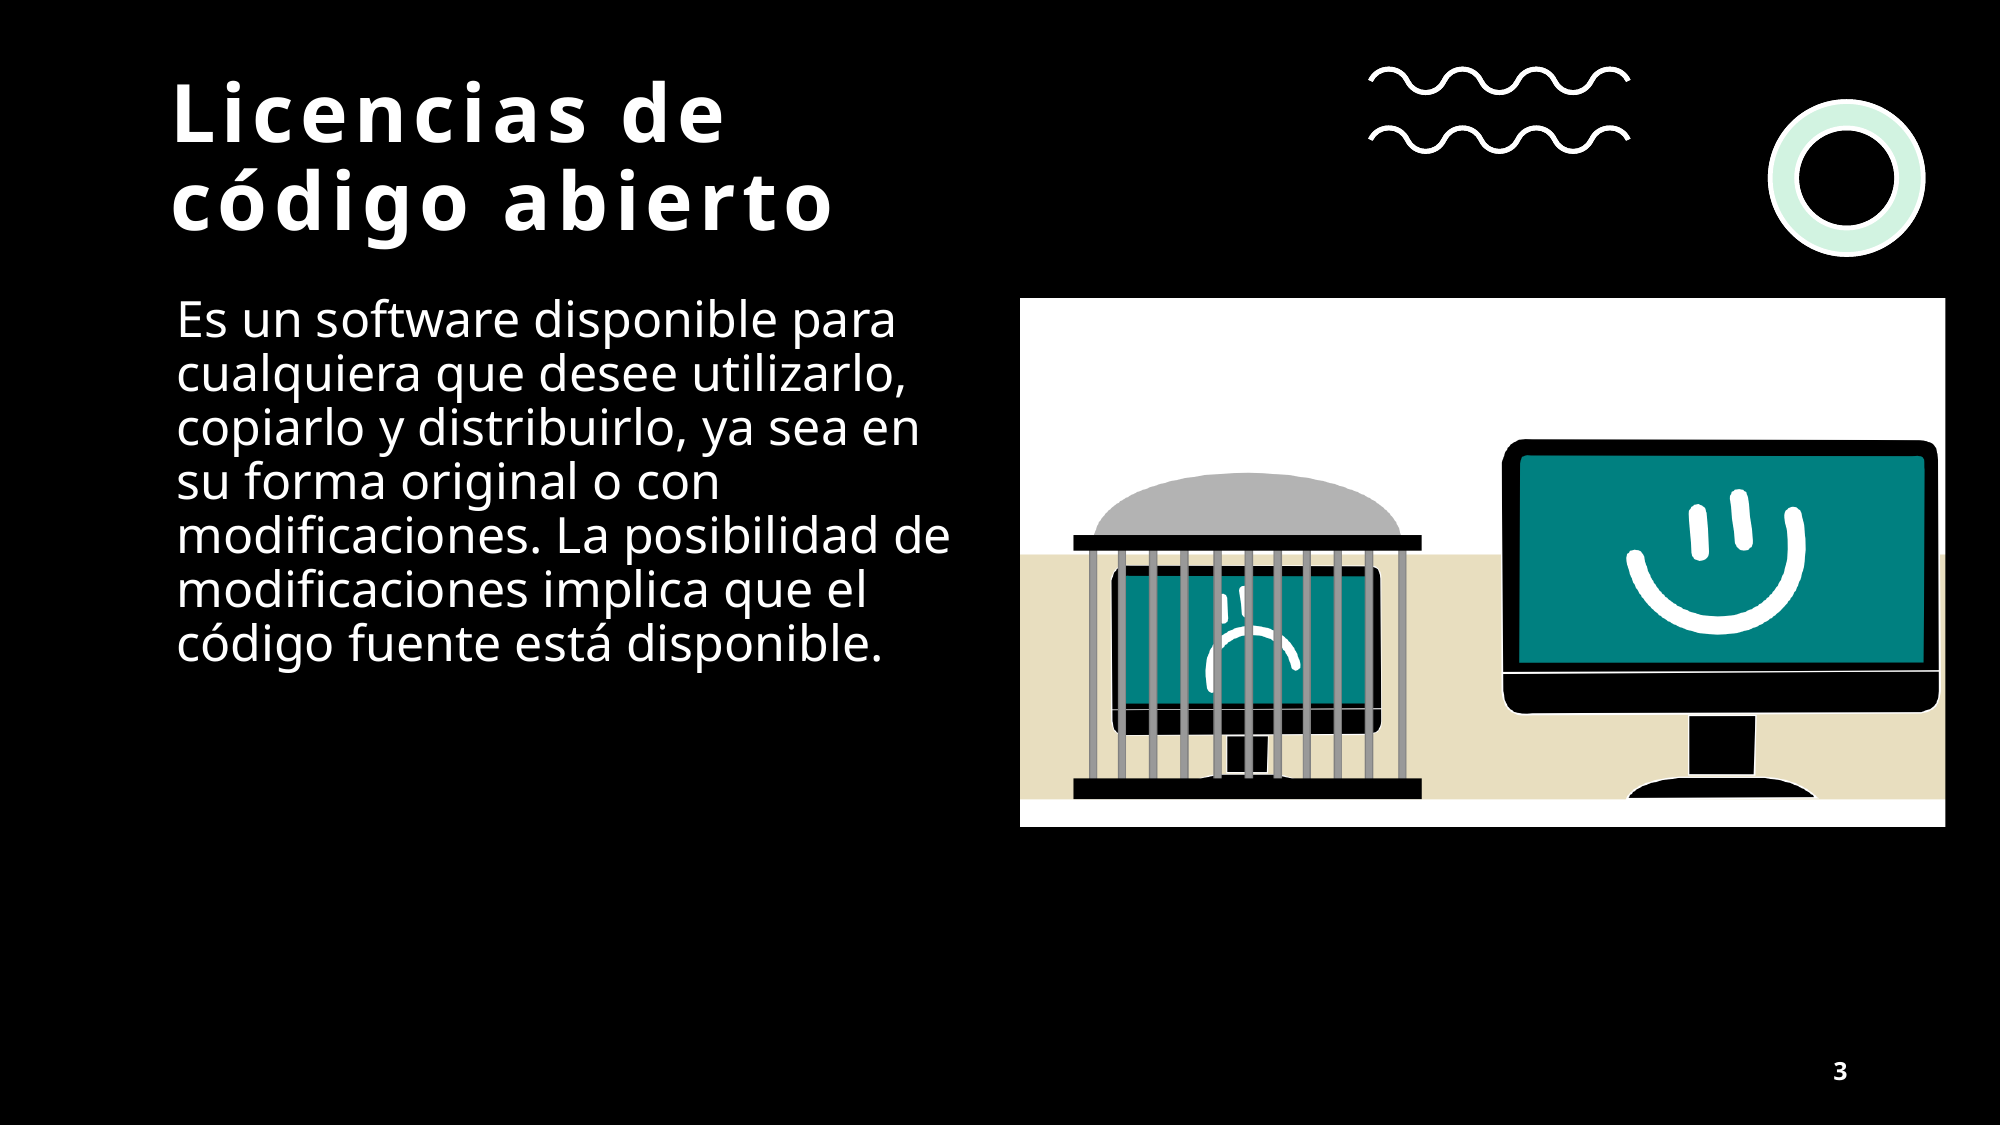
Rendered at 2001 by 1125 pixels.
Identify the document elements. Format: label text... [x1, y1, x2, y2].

picture [1019, 298, 1946, 827]
slide_number 3 [1412, 1042, 1863, 1103]
title Licencias de código abierto [155, 64, 1012, 255]
list Es un software disponible para cualquiera que desee utilizarlo, copiarlo y distribuirlo, ya sea en su forma original o con modificaciones. La posibilidad de modificaciones implica que el código fuente está disponible. [124, 286, 980, 1001]
